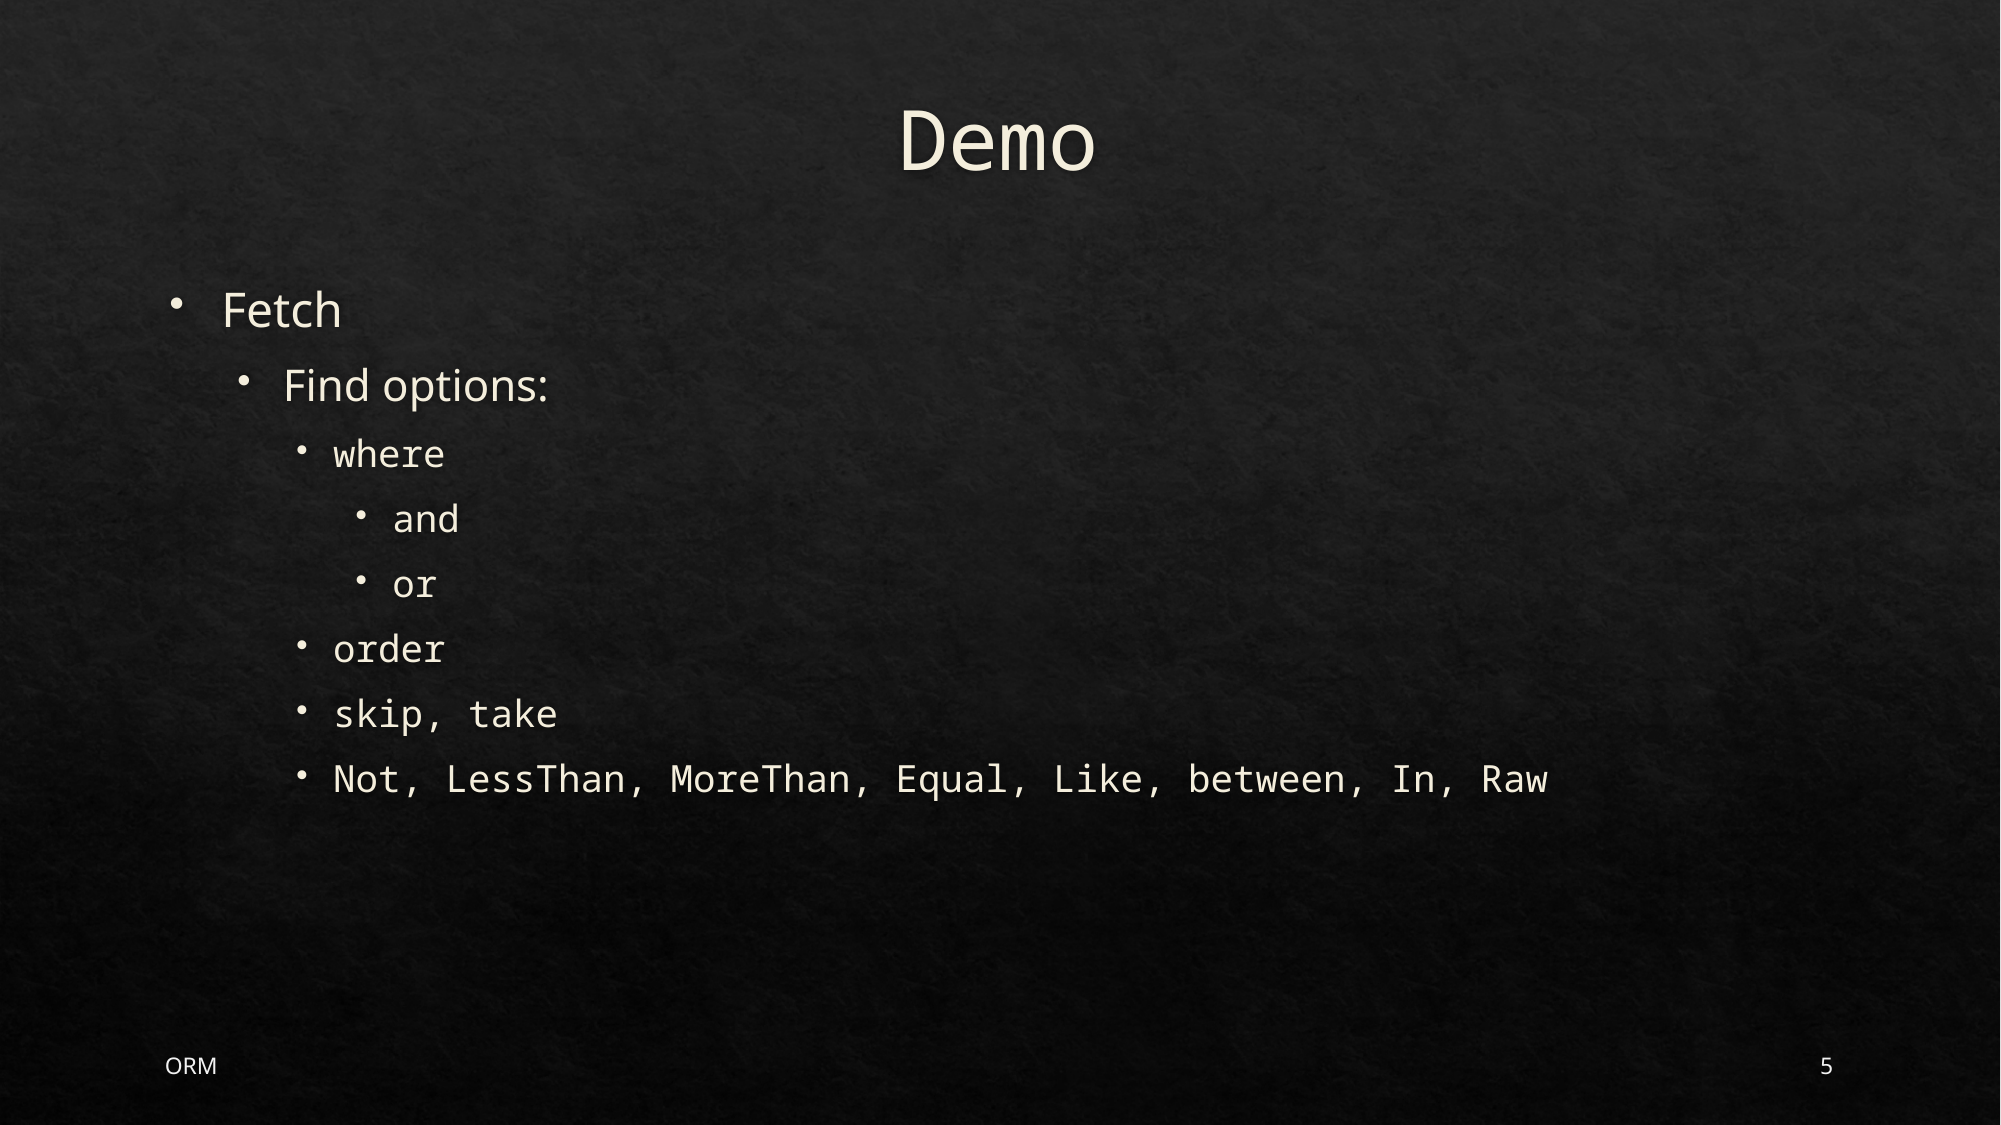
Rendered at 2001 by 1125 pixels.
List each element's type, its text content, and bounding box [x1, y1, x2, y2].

slide_number 5 [1724, 1037, 1849, 1098]
title Demo [149, 39, 1849, 247]
footer ORM [149, 1037, 1245, 1098]
list Fetch Find options: where and or order skip, take Not, LessThan, MoreThan, Equal, Like, between, In, Raw [149, 265, 1849, 1020]
